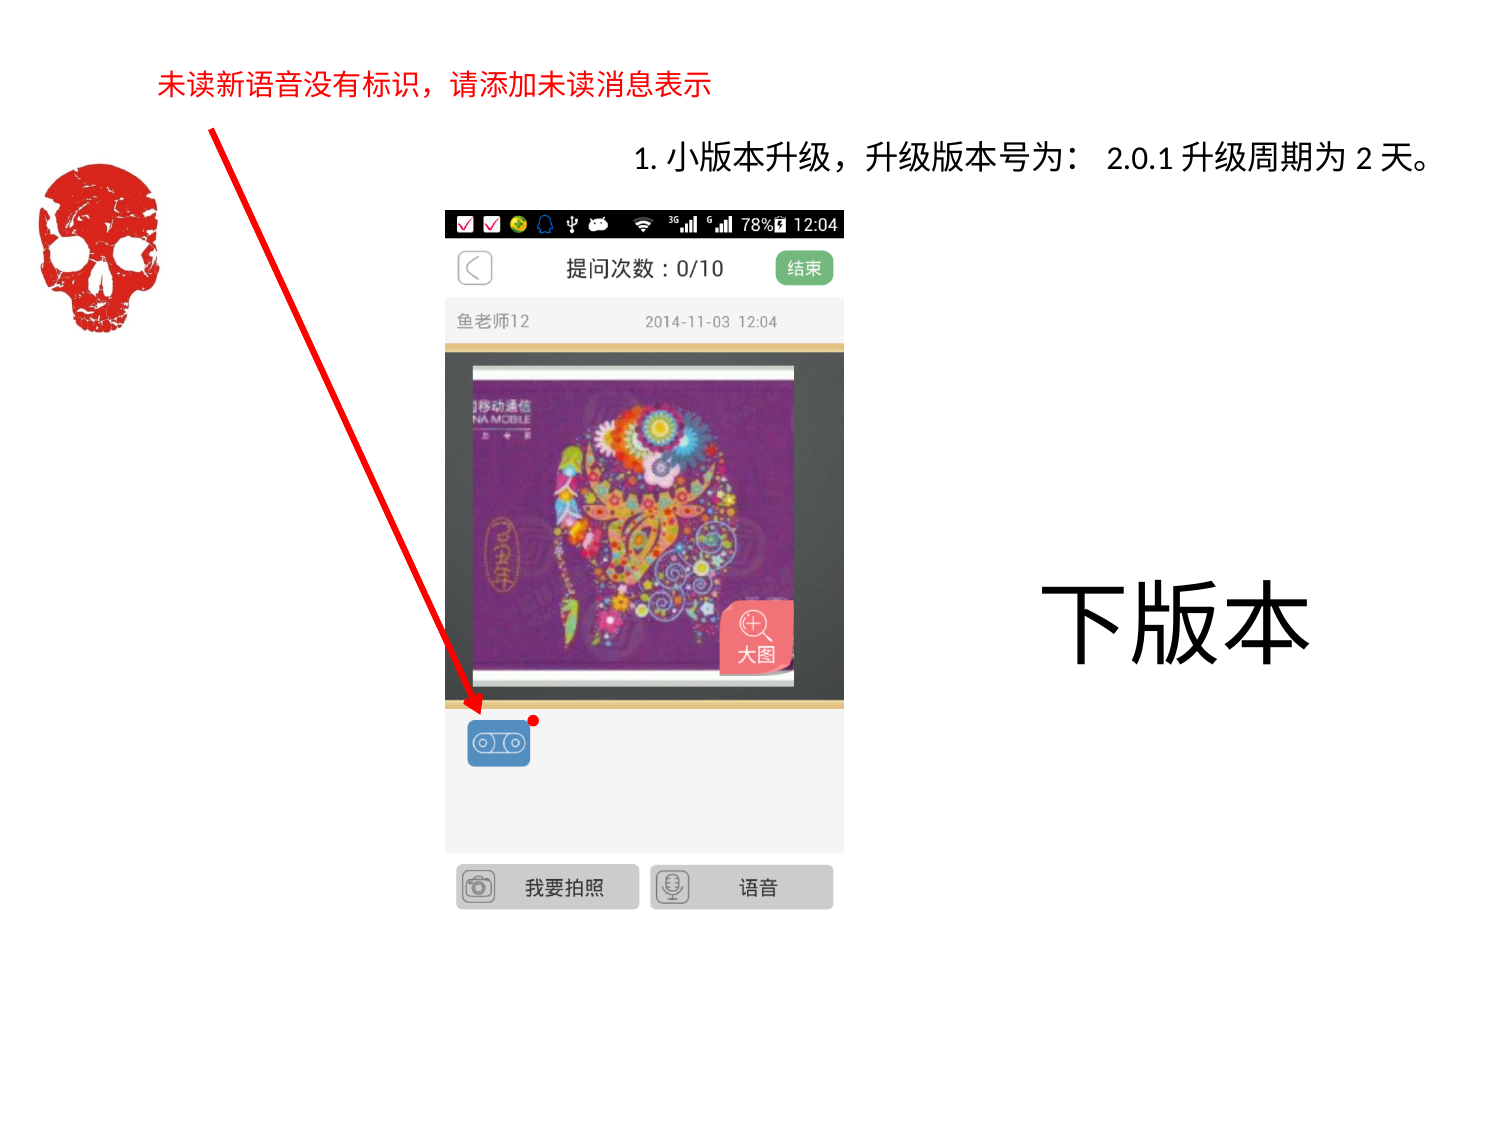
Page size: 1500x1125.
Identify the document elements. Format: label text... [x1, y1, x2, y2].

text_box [52, 286, 639, 557]
picture [445, 210, 845, 920]
picture [34, 152, 165, 340]
title 下版本 [890, 527, 1461, 715]
text_box 1.小版本升级，升级版本号为：2.0.1升级周期为2天。 [618, 128, 1462, 184]
text_box 未读新语音没有标识，请添加未读消息表示 [142, 58, 729, 109]
